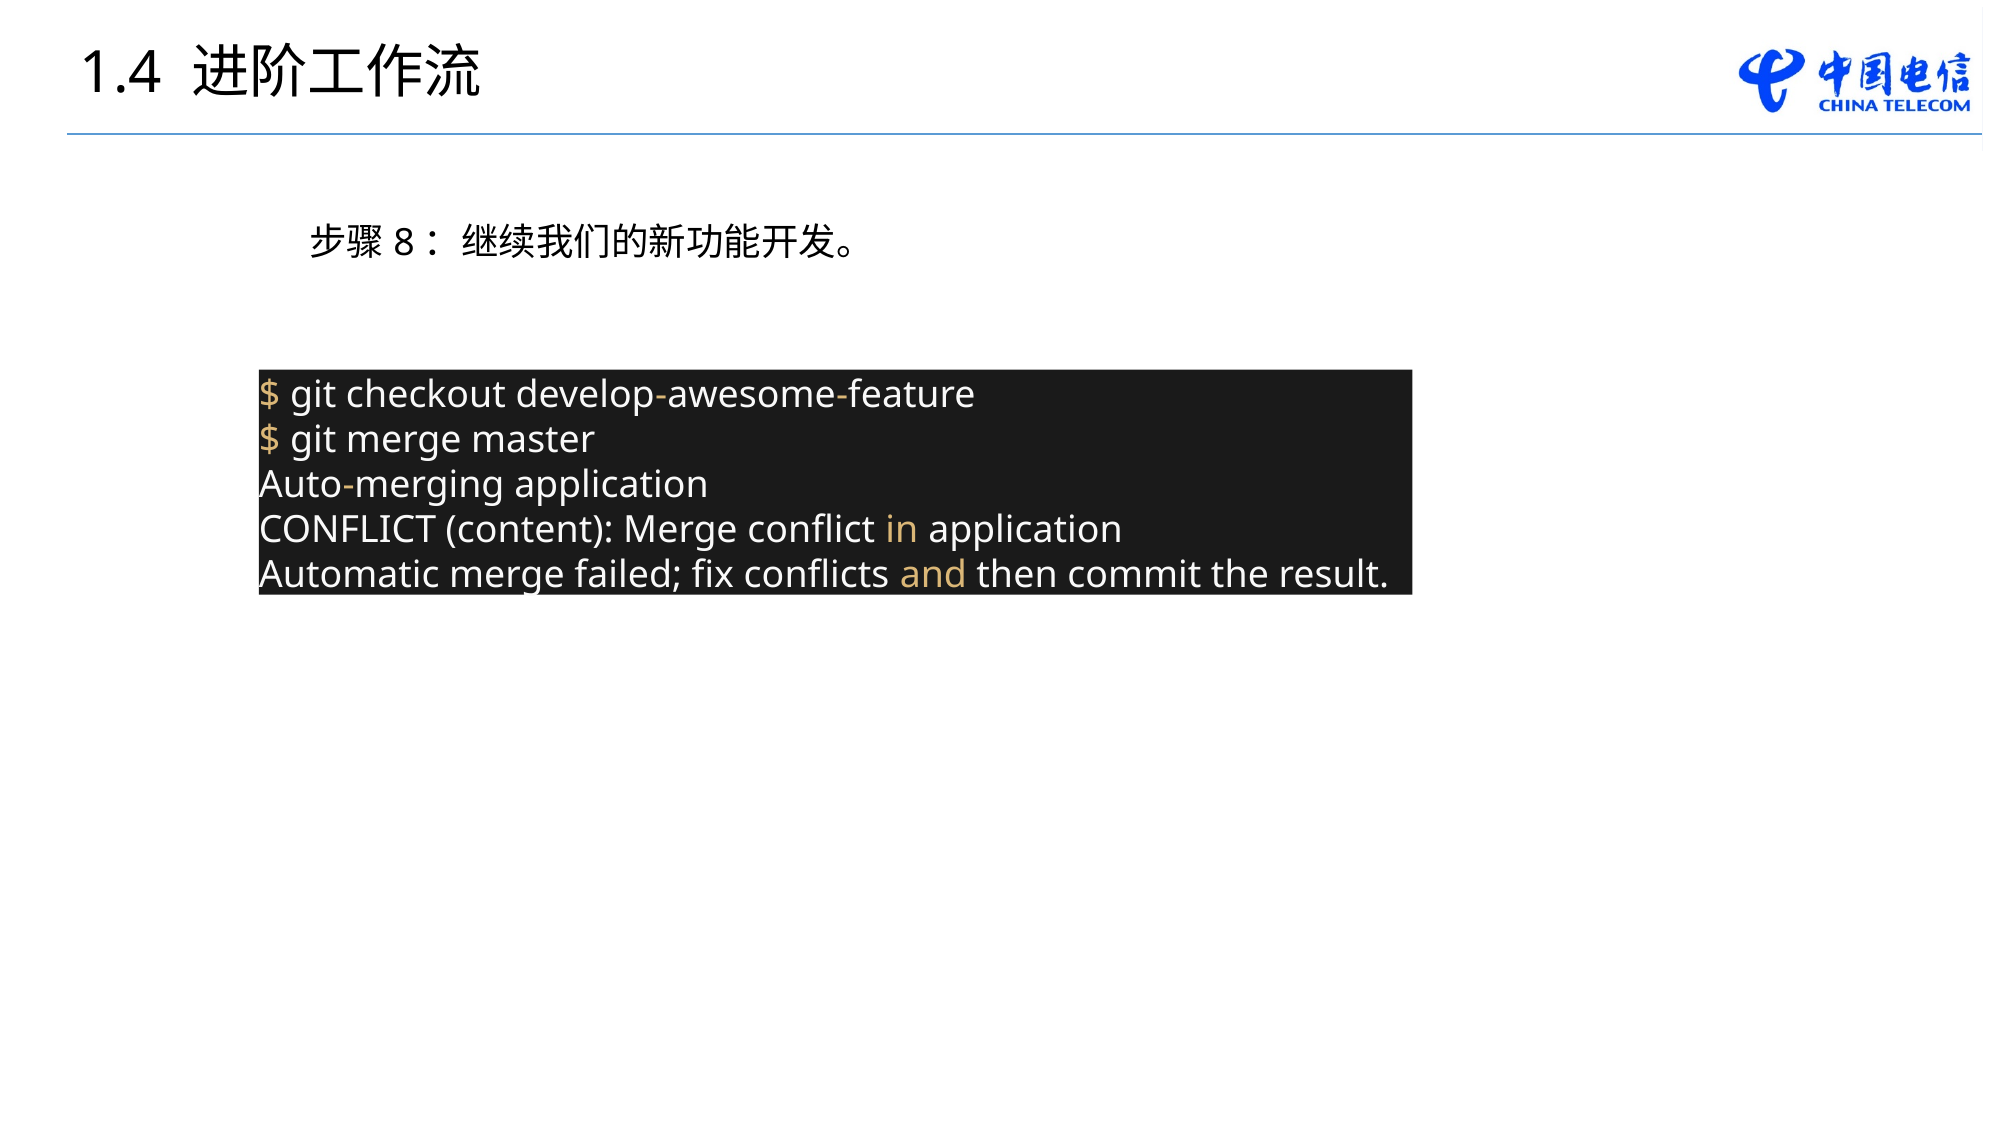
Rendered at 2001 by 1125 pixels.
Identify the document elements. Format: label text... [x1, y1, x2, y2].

picture [1729, 7, 1983, 151]
text_box $ git checkout develop-awesome-feature $ git merge master Auto-merging application CONFLICT (content): Merge conflict in application Automatic merge failed; fix conflicts and then commit the result. [258, 369, 1413, 595]
text_box 步骤8：继续我们的新功能开发。 [294, 210, 1349, 271]
list 1.4 进阶工作流 [65, 34, 1244, 120]
